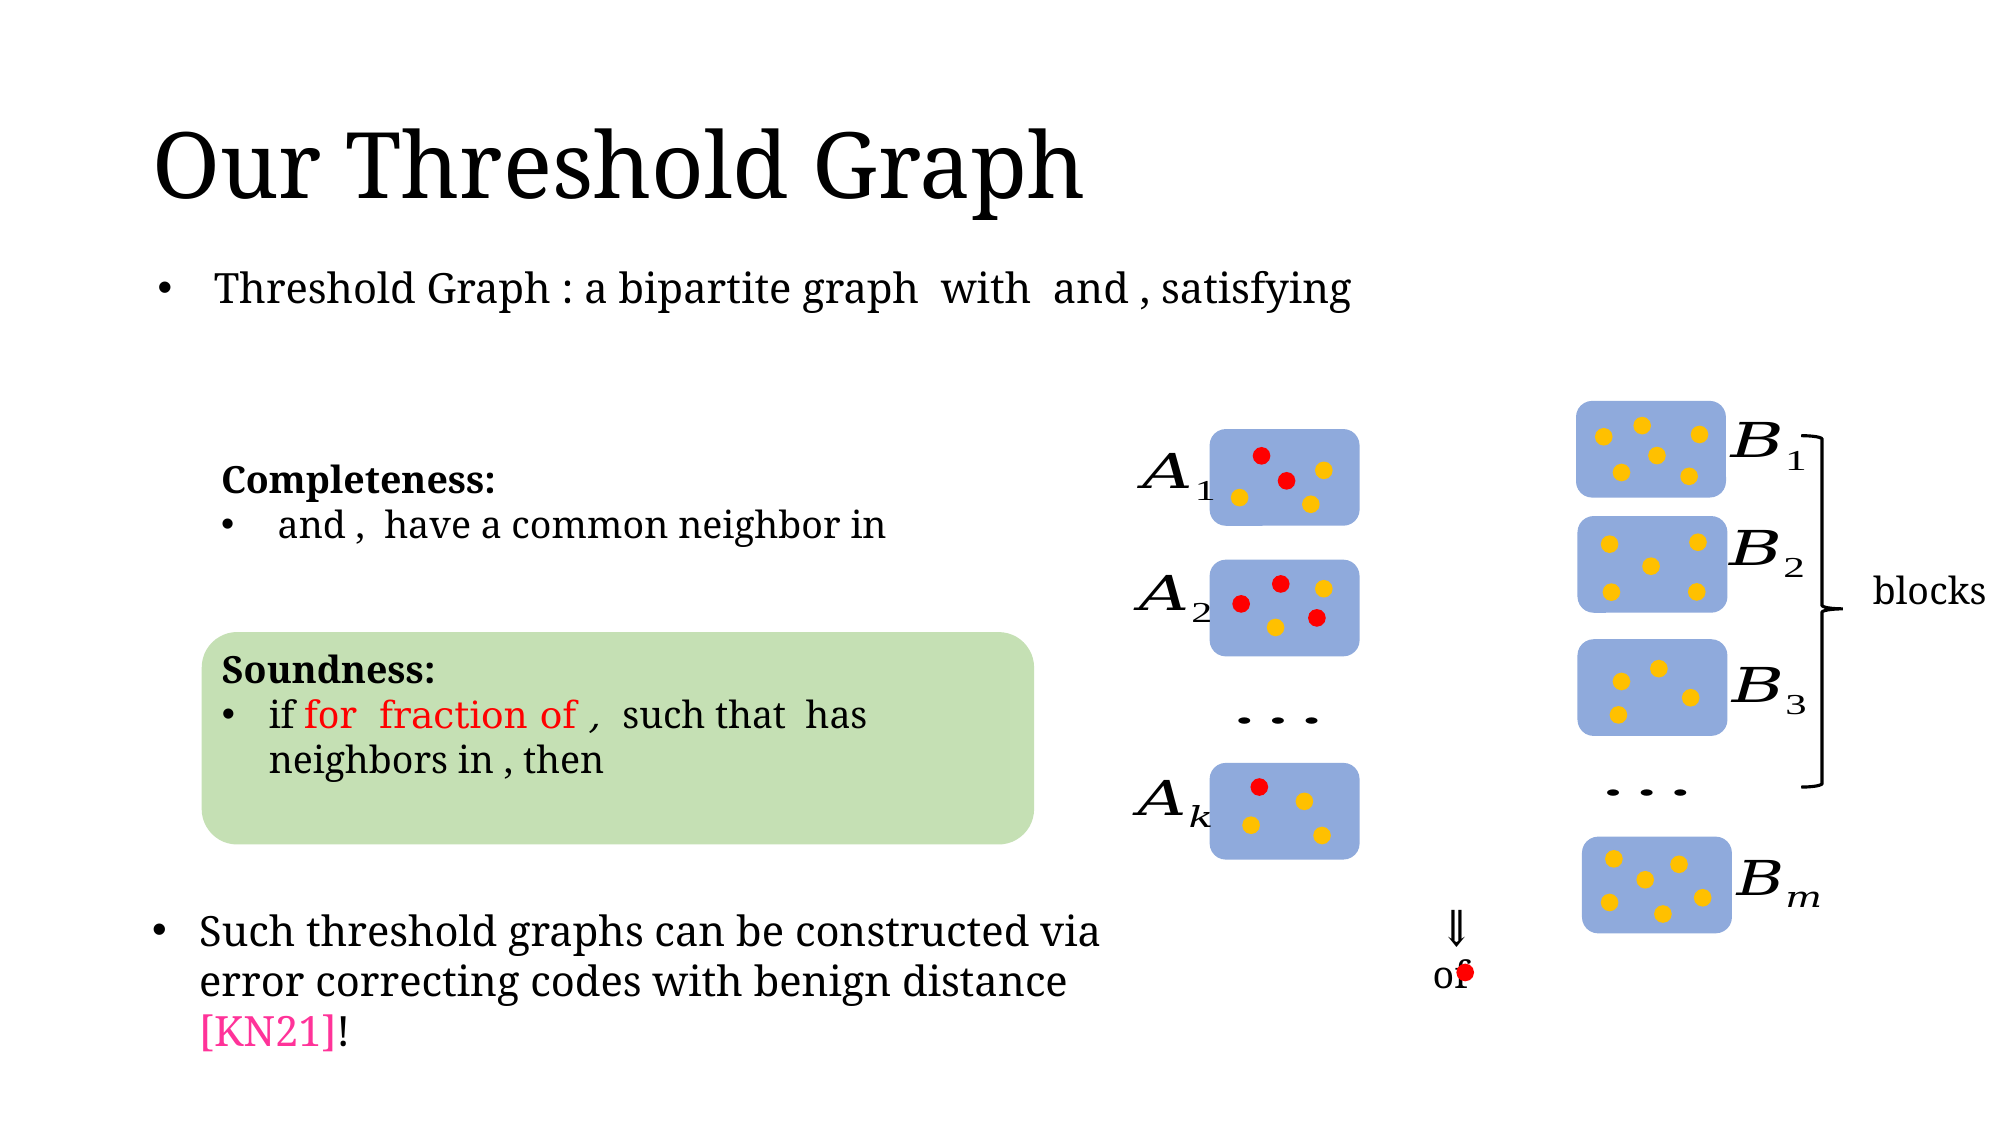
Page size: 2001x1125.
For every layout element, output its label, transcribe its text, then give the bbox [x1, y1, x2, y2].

text_box Such threshold graphs can be constructed via error correcting codes with benign distance [KN21]! [137, 897, 1153, 1062]
text_box [1801, 435, 1843, 788]
text_box [1241, 815, 1262, 836]
text_box [1576, 514, 1729, 614]
text_box [1249, 777, 1270, 797]
text_box [1208, 558, 1361, 658]
text_box [1599, 892, 1620, 913]
text_box [1208, 428, 1361, 527]
text_box [1580, 835, 1734, 935]
text_box [1611, 462, 1632, 483]
text_box [1641, 556, 1661, 577]
text_box [1312, 825, 1332, 846]
text_box [200, 630, 1036, 846]
text_box [1251, 445, 1272, 466]
text_box [1647, 445, 1667, 466]
text_box [1648, 658, 1669, 679]
text_box [1300, 494, 1321, 515]
text_box [1680, 687, 1701, 708]
text_box [1688, 532, 1708, 553]
title Our Threshold Graph [137, 59, 1863, 278]
text_box [1692, 887, 1713, 908]
text_box [1686, 581, 1707, 602]
text_box [1574, 399, 1728, 499]
text_box [1601, 582, 1622, 603]
text_box [1307, 607, 1327, 628]
text_box [1265, 617, 1286, 638]
text_box [1611, 671, 1632, 692]
text_box [1229, 487, 1250, 508]
text_box [1593, 426, 1614, 447]
text_box [1603, 848, 1624, 869]
text_box [1313, 578, 1334, 599]
text_box [1270, 574, 1291, 594]
text_box [1679, 466, 1700, 487]
text_box [1669, 854, 1689, 875]
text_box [1374, 951, 1557, 997]
text_box [1576, 638, 1729, 737]
text_box [1599, 534, 1620, 555]
text_box [1231, 593, 1252, 614]
text_box [1653, 904, 1673, 924]
text_box [1632, 415, 1653, 436]
text_box [1276, 470, 1297, 491]
text_box [1689, 424, 1710, 445]
text_box [1313, 460, 1334, 481]
text_box [1635, 869, 1656, 890]
text_box [1208, 761, 1361, 861]
text_box [1294, 791, 1315, 812]
text_box [1608, 704, 1629, 725]
